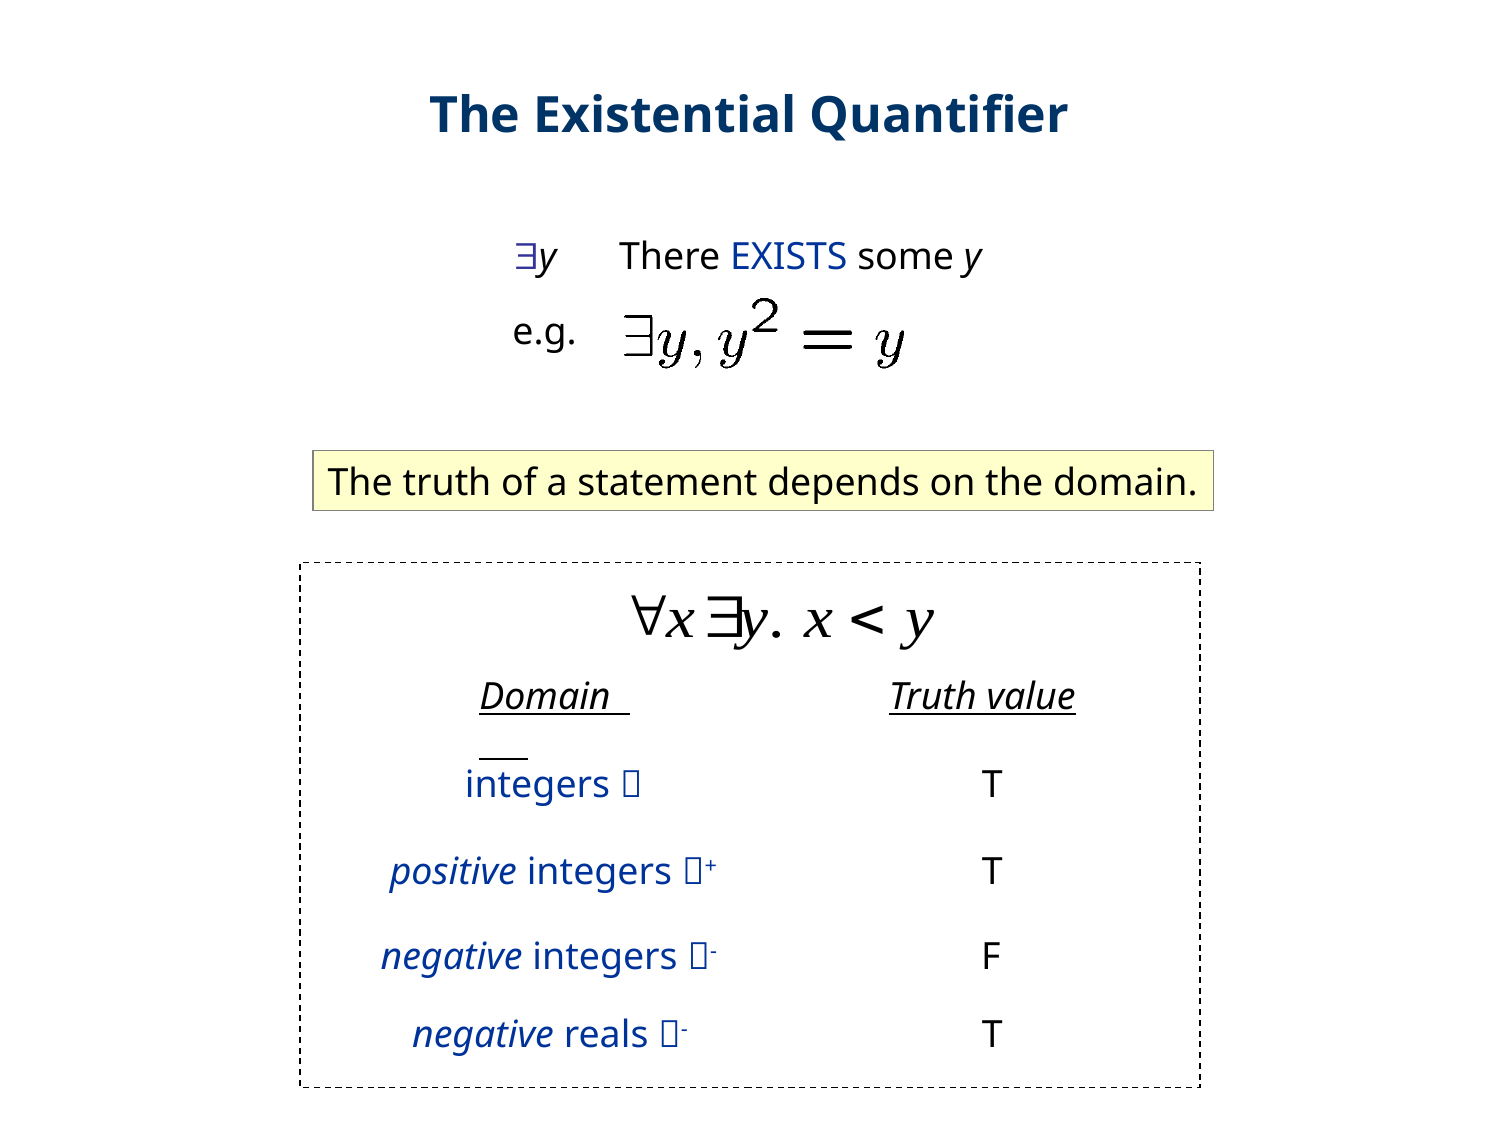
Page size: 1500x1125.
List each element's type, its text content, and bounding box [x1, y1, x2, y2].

text_box T [967, 839, 1018, 900]
text_box T [967, 1002, 1018, 1062]
text_box y [499, 224, 572, 285]
text_box The Existential Quantifier [414, 74, 1085, 150]
text_box The truth of a statement depends on the domain. [312, 450, 1214, 511]
picture [624, 297, 906, 369]
text_box e.g. [497, 299, 592, 360]
text_box There EXISTS some y [604, 224, 997, 285]
text_box [299, 562, 1200, 1088]
text_box F [966, 924, 1016, 985]
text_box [612, 583, 951, 663]
